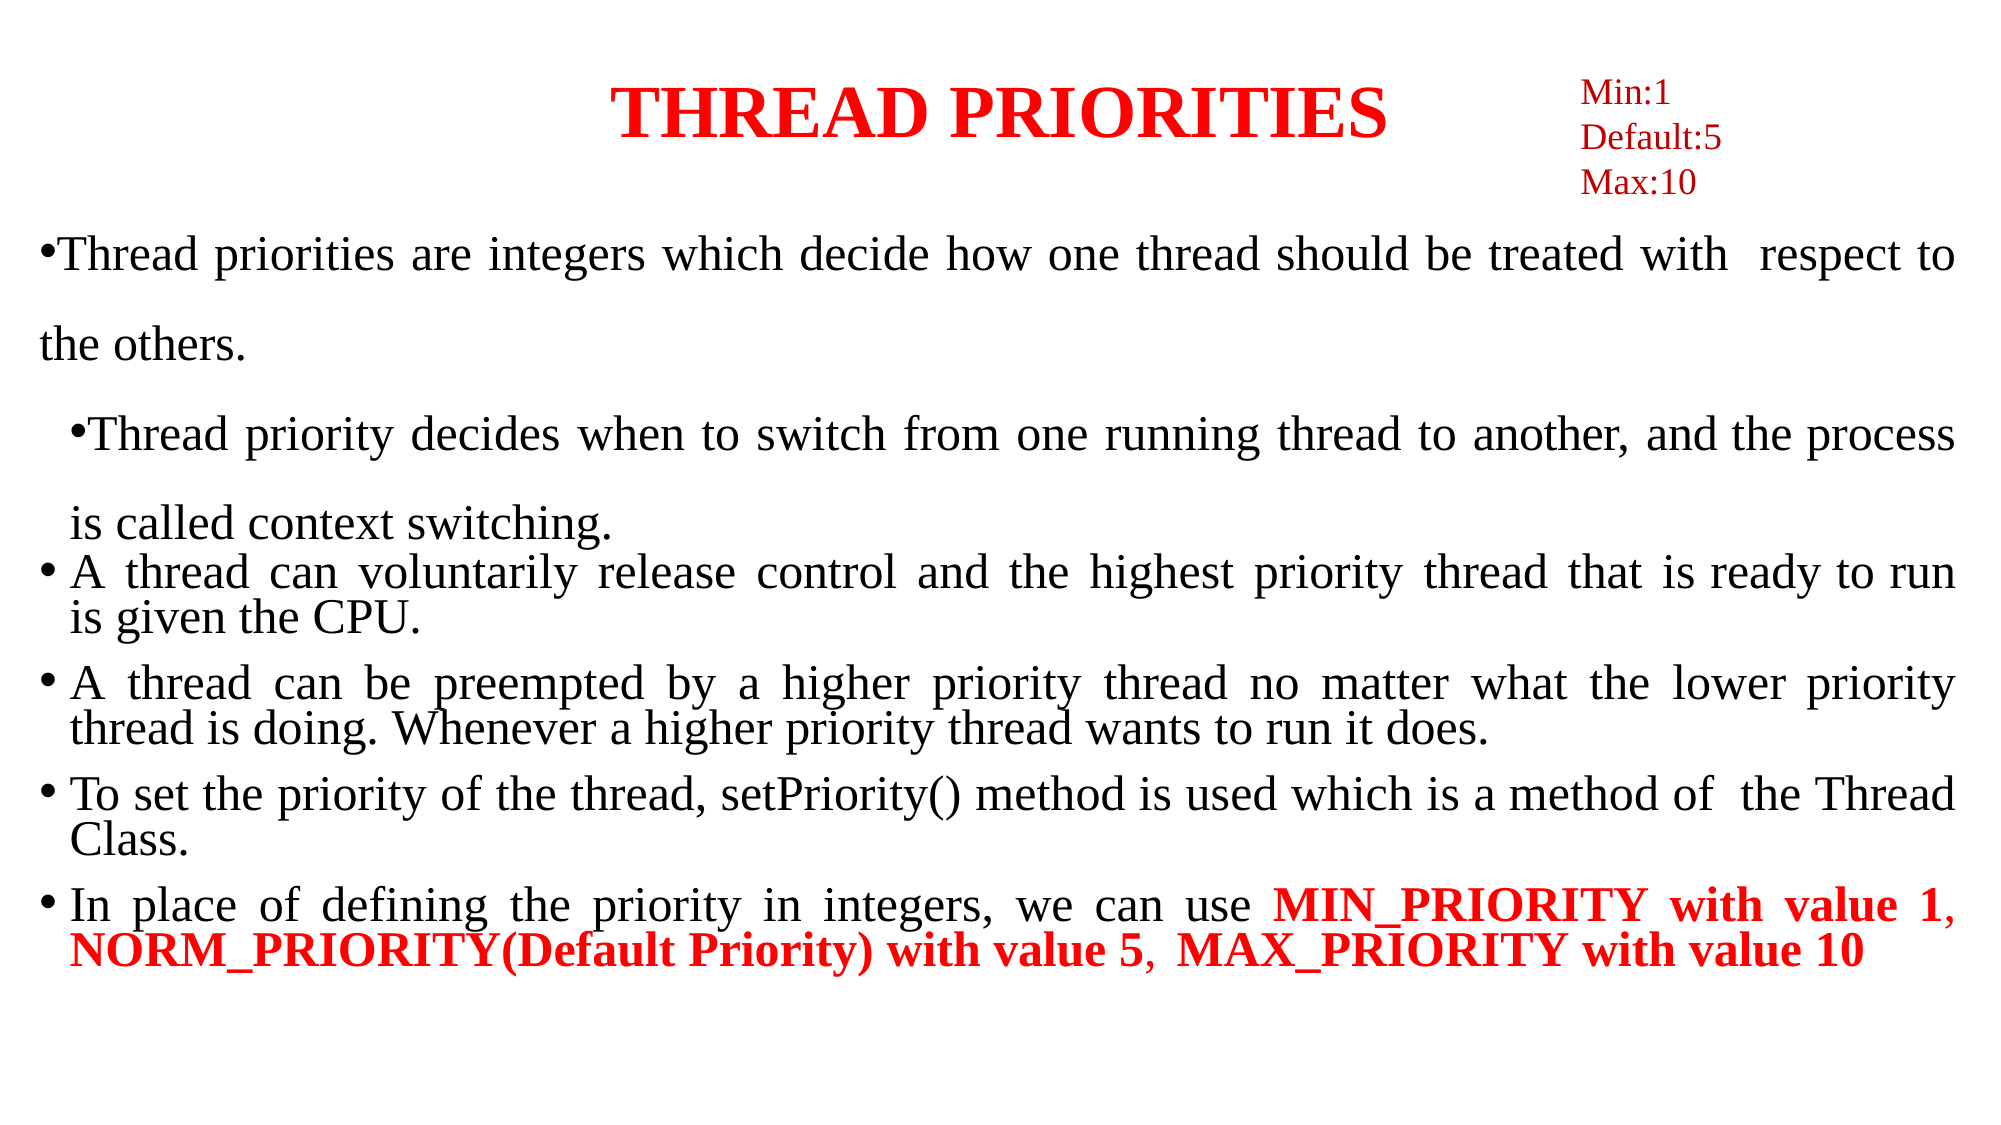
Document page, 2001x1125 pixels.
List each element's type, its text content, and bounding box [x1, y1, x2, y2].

title THREAD PRIORITIES [137, 59, 1565, 182]
list Thread priorities are integers which decide how one thread should be treated with respect to the others. Thread priority decides when to switch from one running thread to another, and the process is called context switching. A thread can voluntarily release control and the highest priority thread that is ready to run is given the CPU. A thread can be preempted by a higher priority thread no matter what the lower priority thread is doing. Whenever a higher priority thread wants to run it does. To set the priority of the thread, setPriority() method is used which is a method of the Thread Class. In place of defining the priority in integers, we can use MIN_PRIORITY with value 1, NORM_PRIORITY(Default Priority) with value 5, MAX_PRIORITY with value 10 [24, 182, 1973, 1081]
text_box Min:1 Default:5 Max:10 [1565, 59, 1877, 210]
